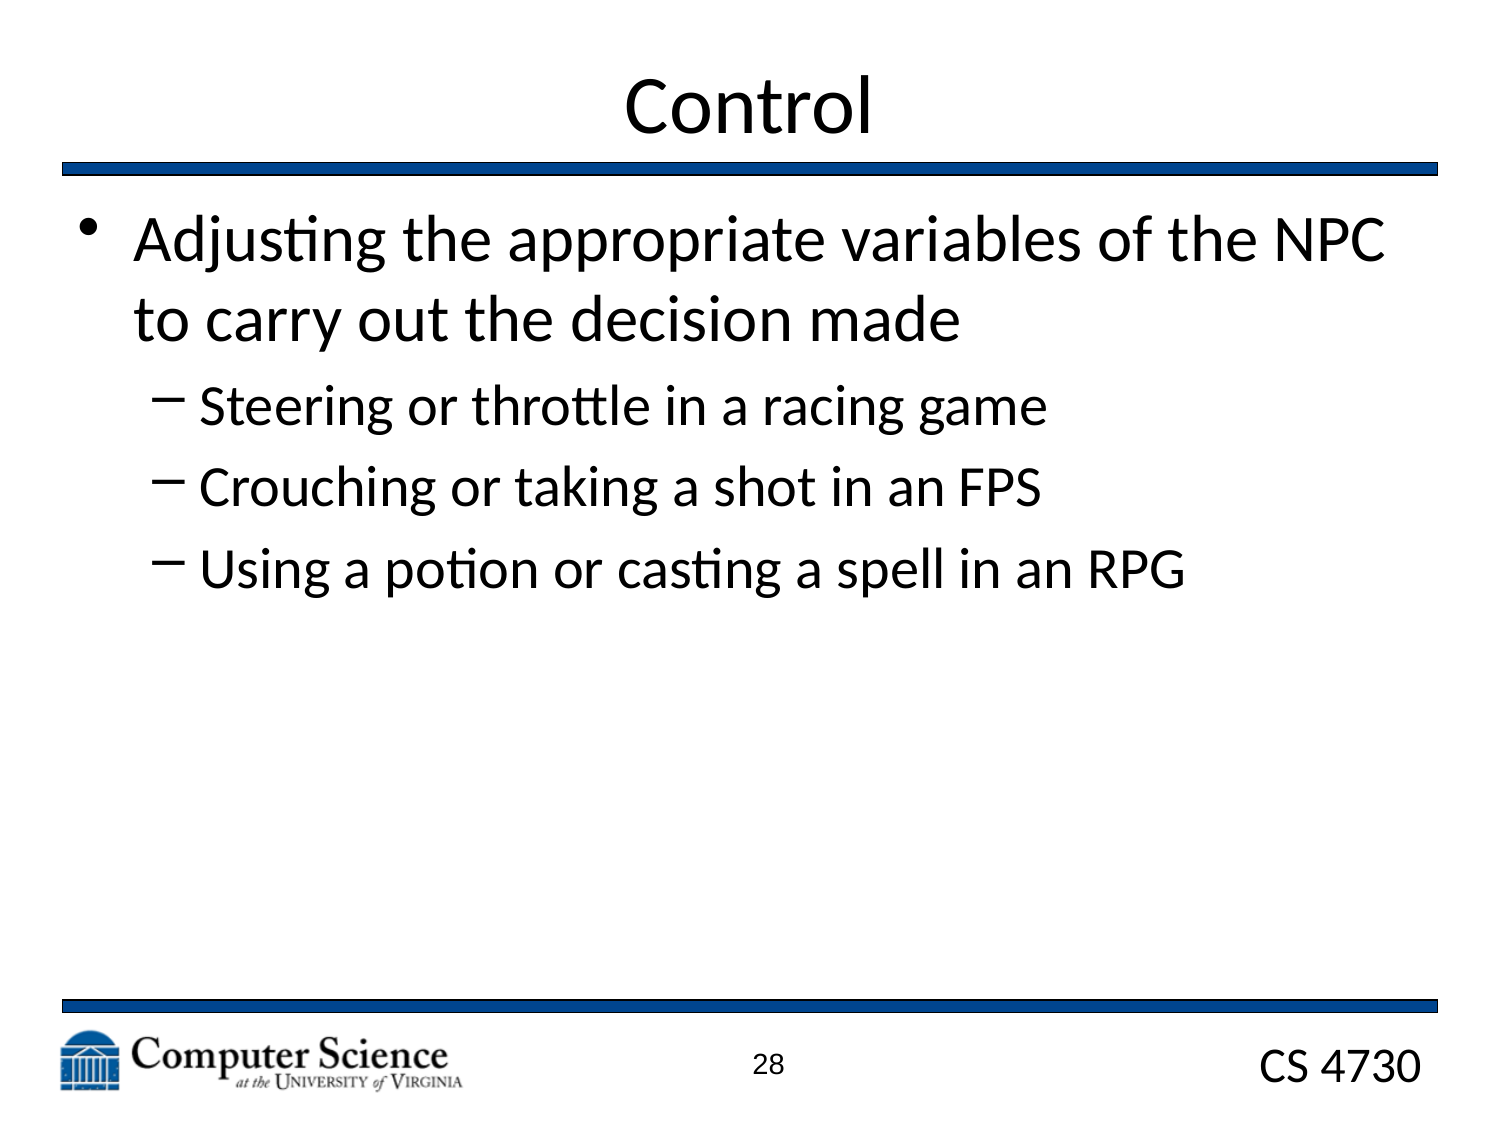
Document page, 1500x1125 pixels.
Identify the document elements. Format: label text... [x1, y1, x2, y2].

footer 28 [512, 1037, 1026, 1088]
list Adjusting the appropriate variables of the NPC to carry out the decision made Steering or throttle in a racing game Crouching or taking a shot in an FPS Using a potion or casting a spell in an RPG [62, 187, 1438, 1001]
picture [50, 1024, 472, 1101]
title Control [62, 49, 1438, 151]
